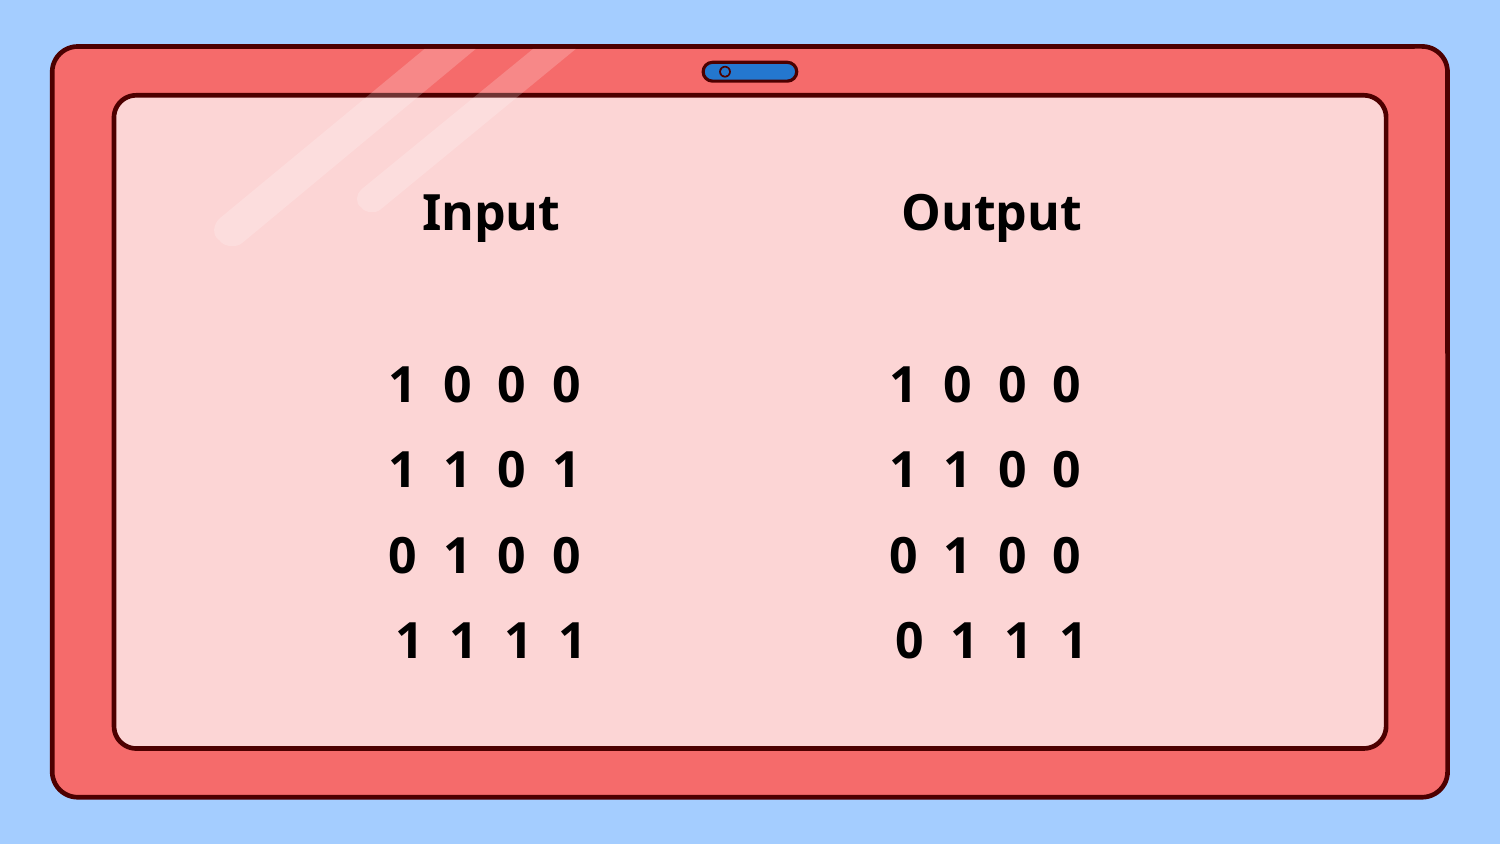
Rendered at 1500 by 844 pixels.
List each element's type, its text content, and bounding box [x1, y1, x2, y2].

text_box Output 1 0 0 0 1 1 0 0 0 1 0 0 0 1 1 1 [825, 156, 1190, 827]
text_box Input 1 0 0 0 1 1 0 1 0 1 0 0 1 1 1 1 [324, 156, 689, 844]
